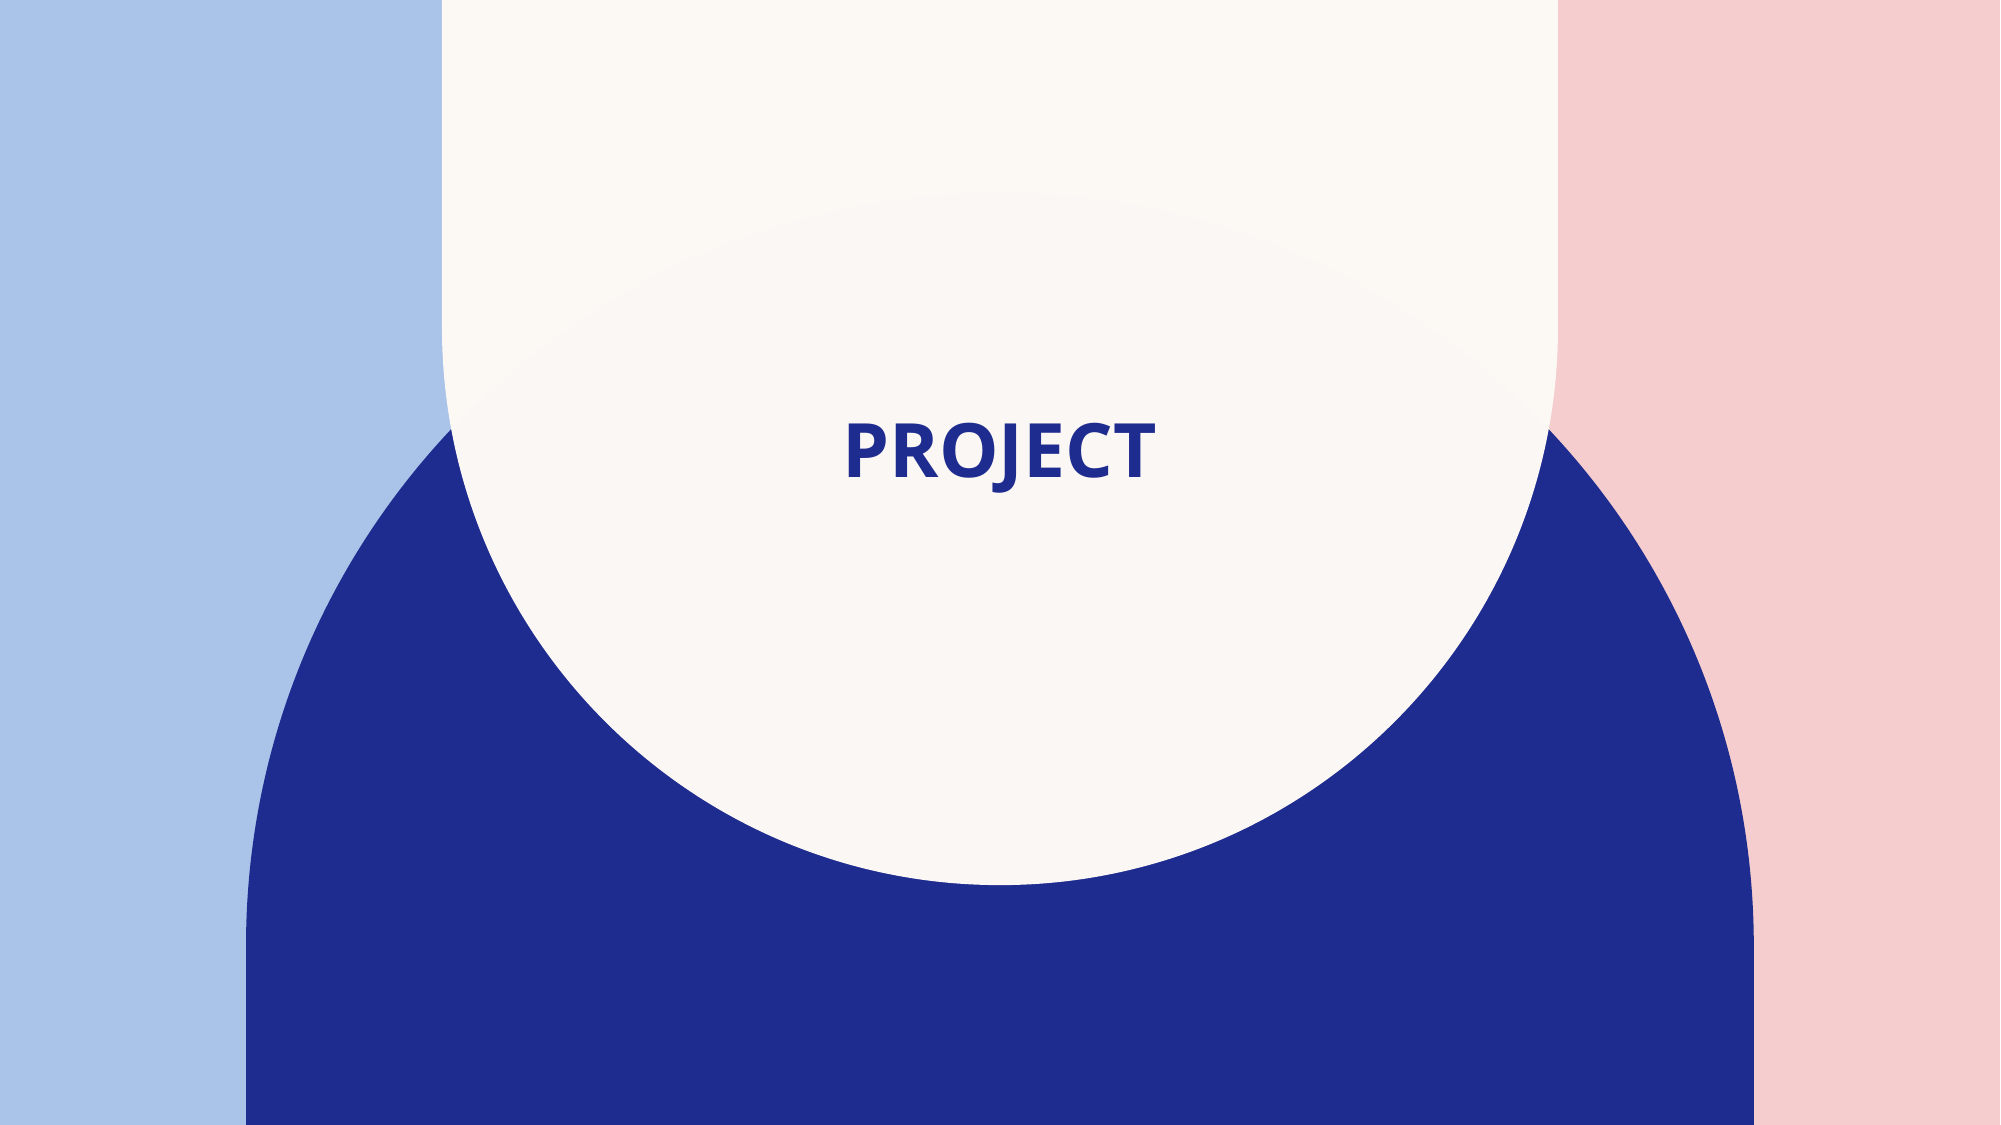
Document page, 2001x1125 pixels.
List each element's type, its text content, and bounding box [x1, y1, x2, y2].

title Project [475, 132, 1525, 762]
